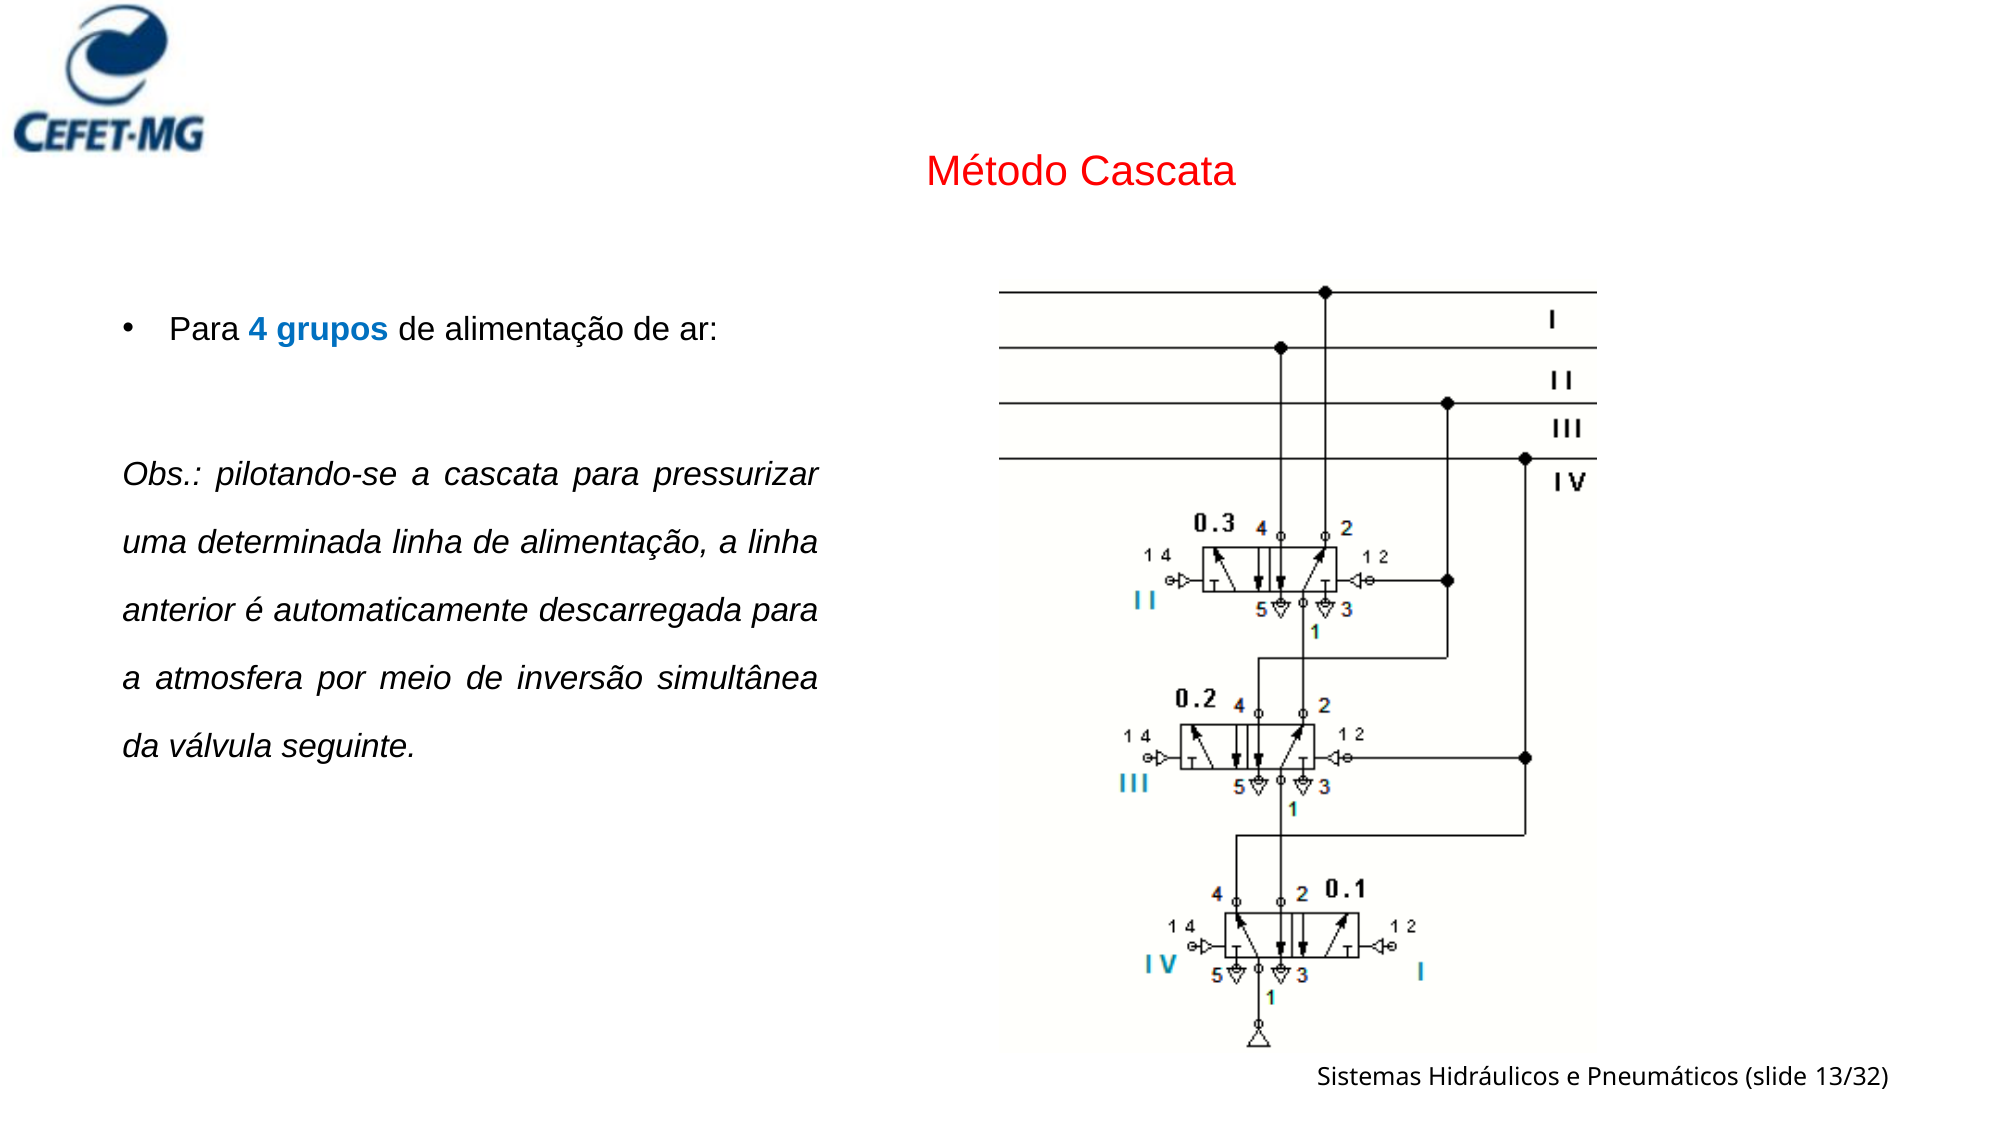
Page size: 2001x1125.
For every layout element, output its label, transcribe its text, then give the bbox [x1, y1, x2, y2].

title Método Cascata [258, 109, 1904, 202]
picture [999, 279, 1597, 1053]
footer Sistemas Hidráulicos e Pneumáticos (slide 13/32) [1197, 1059, 1904, 1103]
list Obs.: pilotando-se a cascata para pressurizar uma determinada linha de alimentação, a linha anterior é automaticamente descarregada para a atmosfera por meio de inversão simultânea da válvula seguinte. [107, 417, 835, 537]
text_box Para 4 grupos de alimentação de ar: [107, 279, 999, 355]
picture [2, 0, 214, 163]
